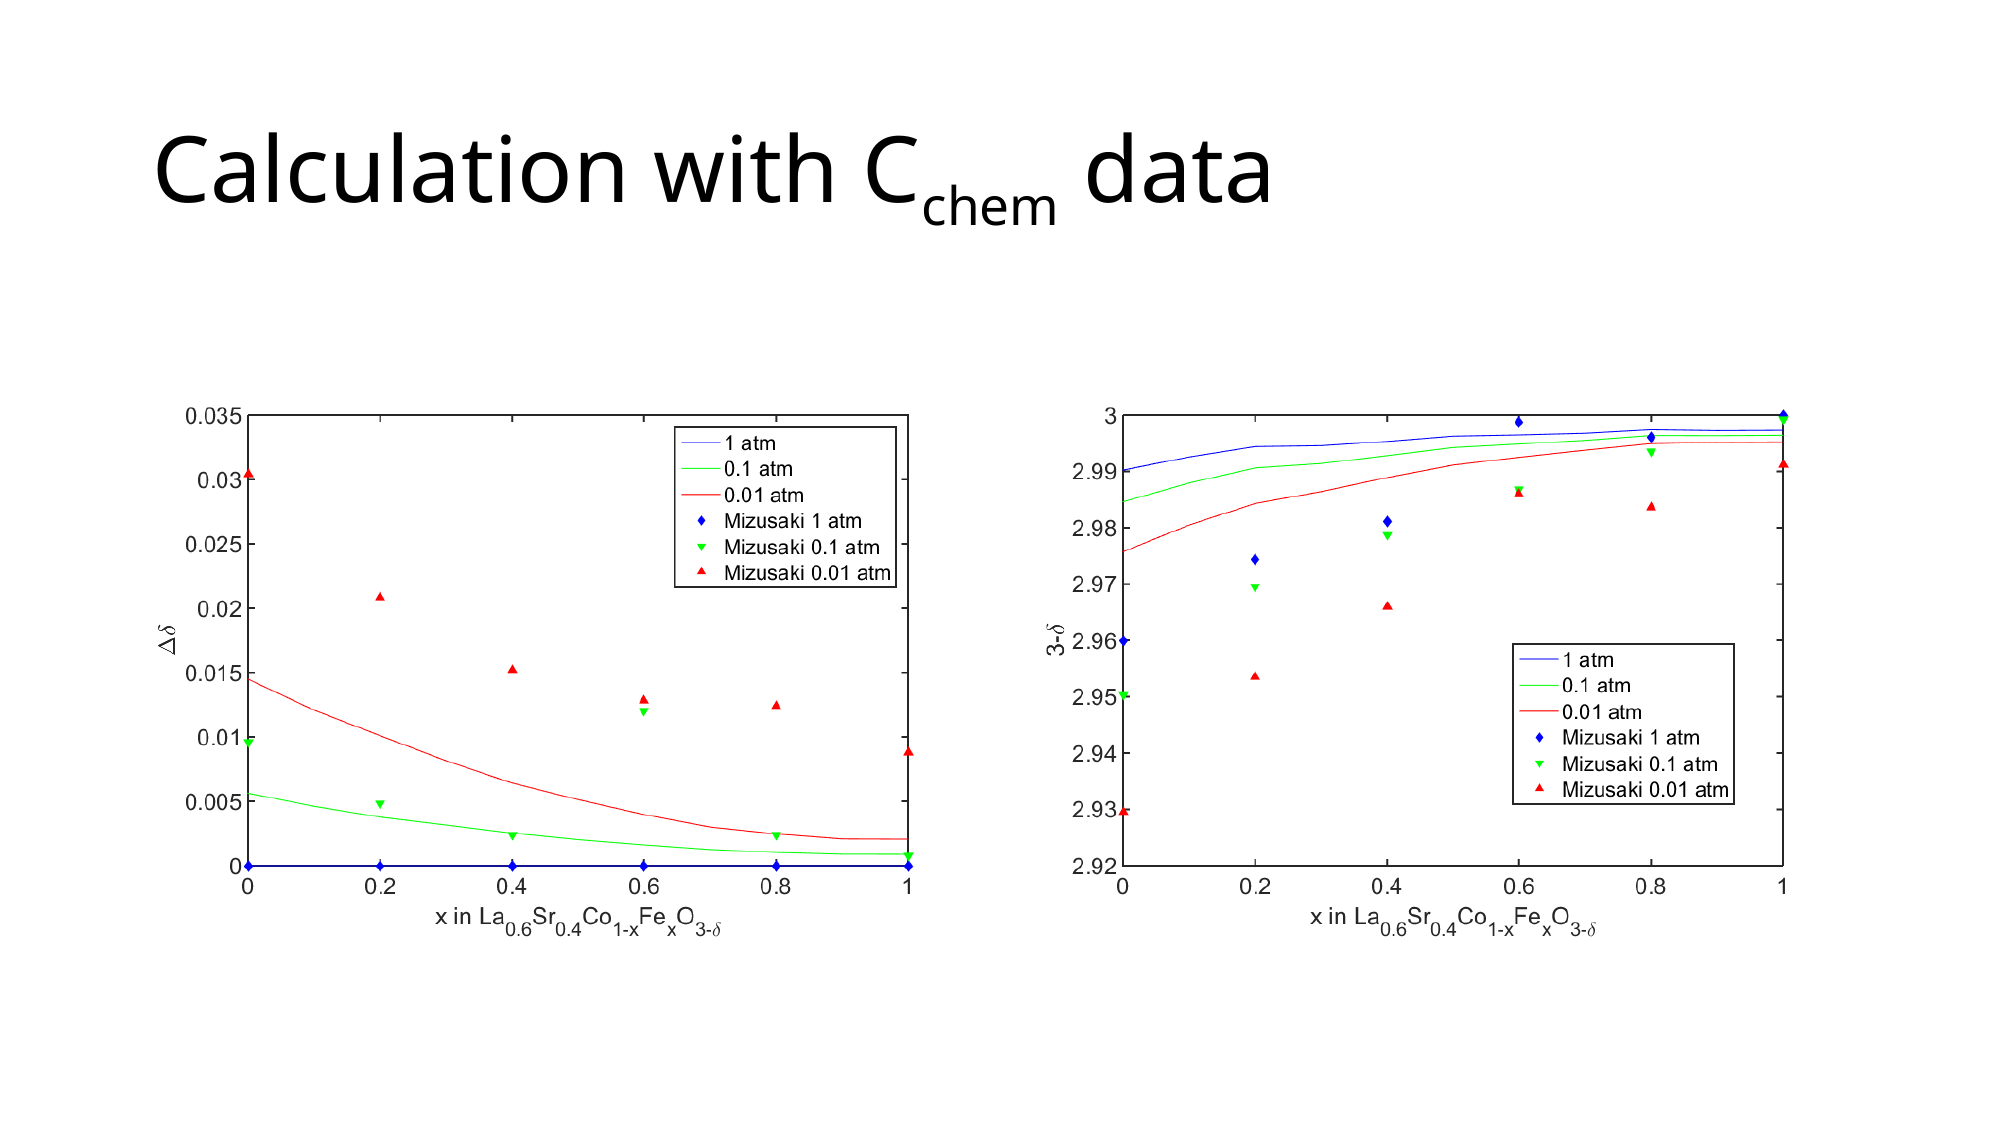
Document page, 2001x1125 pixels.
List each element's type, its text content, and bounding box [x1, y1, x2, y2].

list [137, 372, 988, 940]
title Calculation with Cchem data [137, 59, 1863, 278]
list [1012, 372, 1863, 940]
